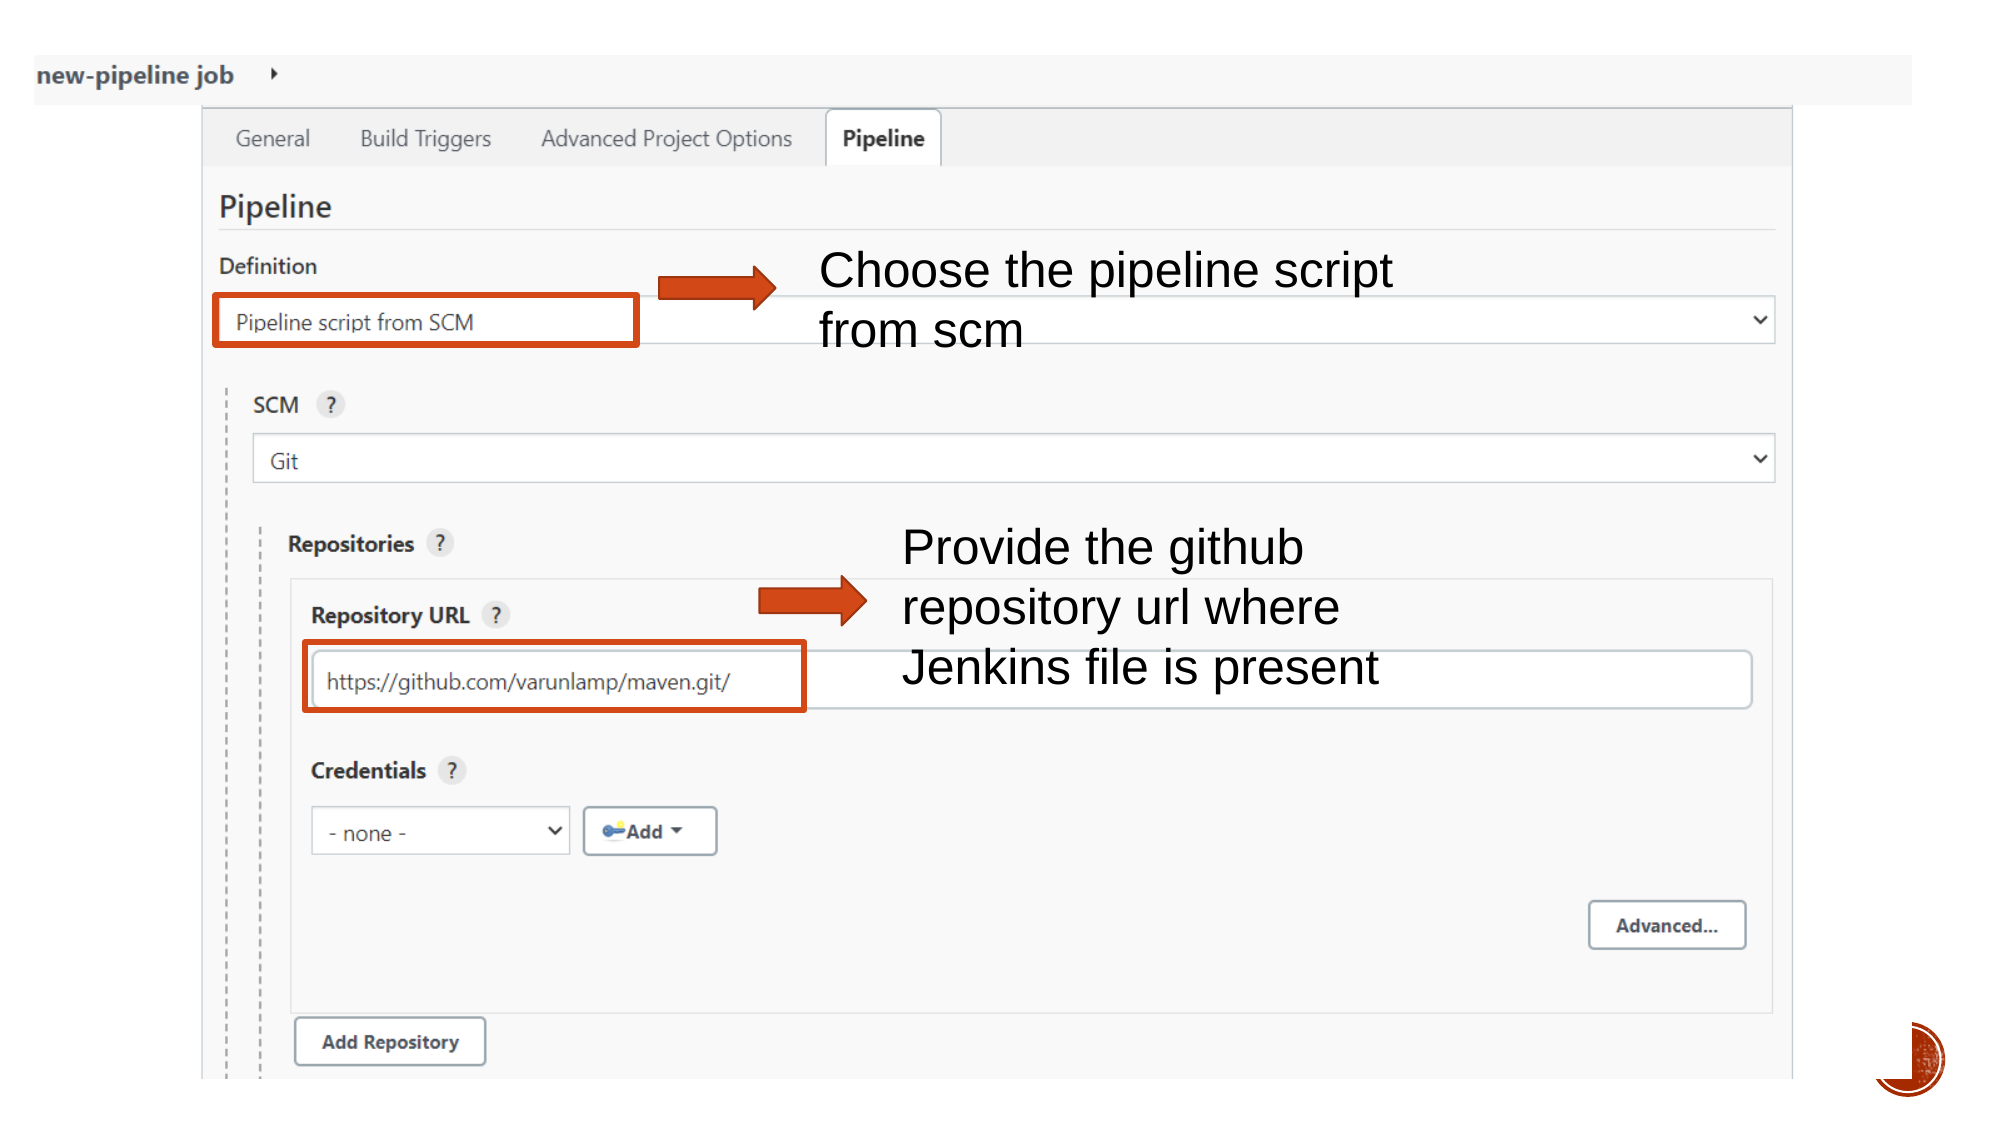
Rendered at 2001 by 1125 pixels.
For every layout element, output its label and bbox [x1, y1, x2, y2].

picture [34, 55, 1912, 1079]
